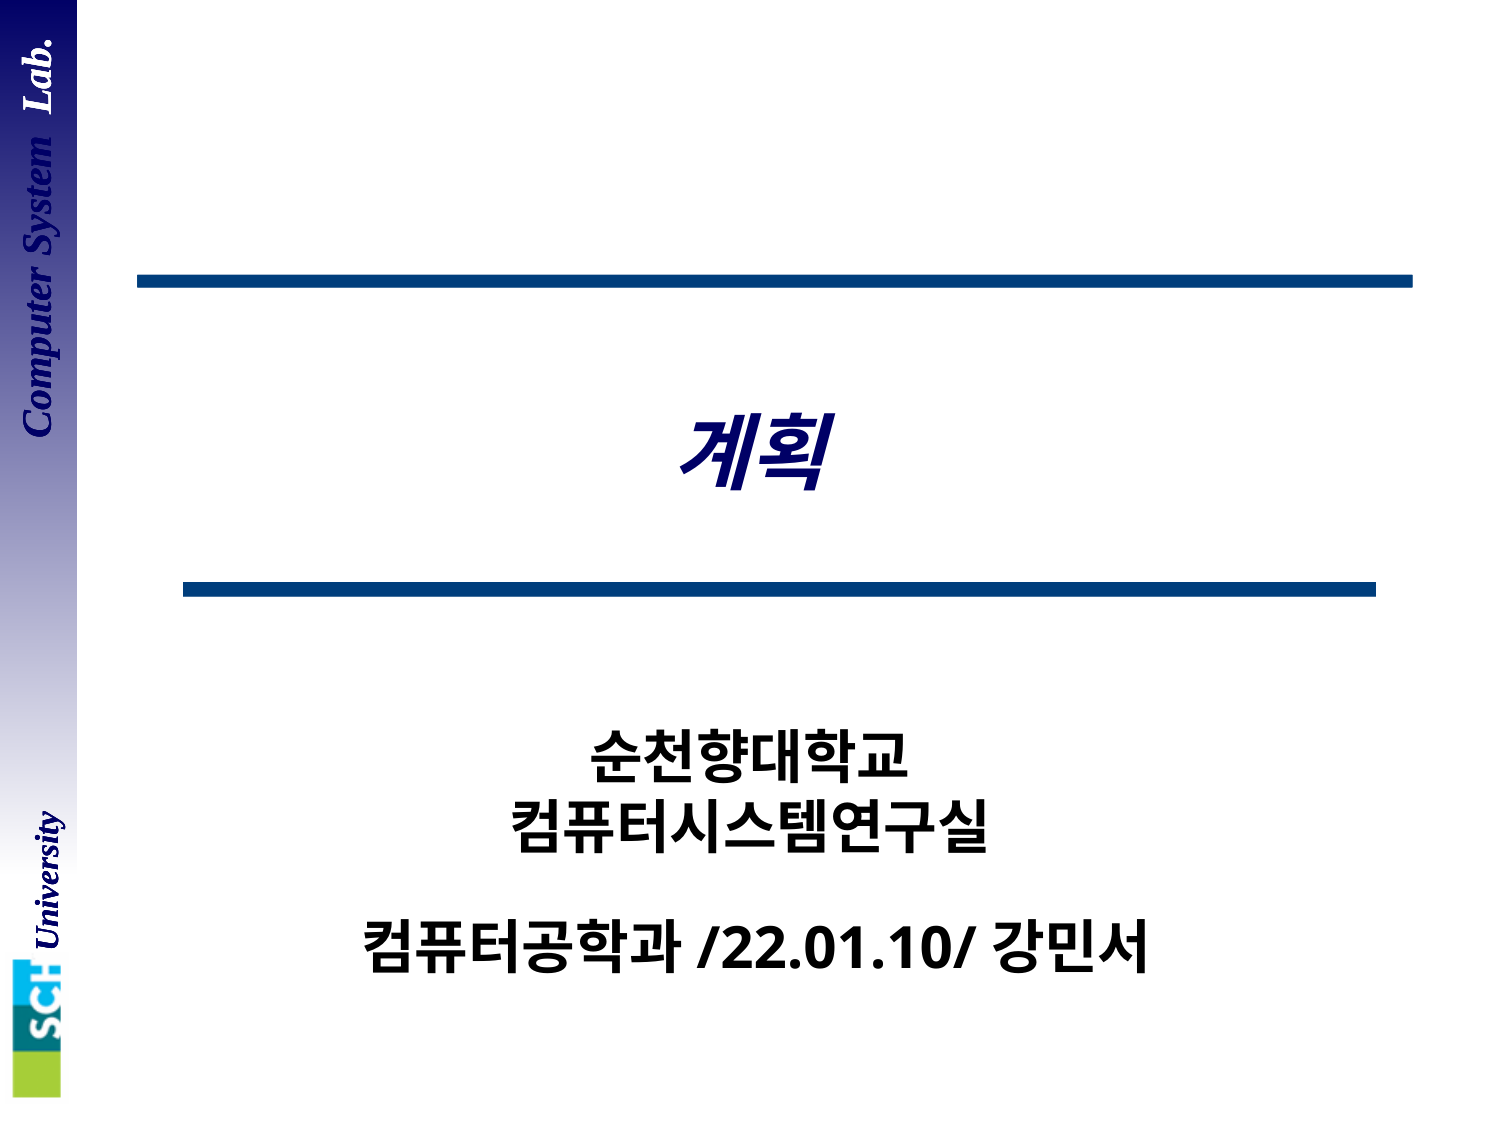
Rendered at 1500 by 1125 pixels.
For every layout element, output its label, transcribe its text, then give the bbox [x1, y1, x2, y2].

text_box 순천향대학교 컴퓨터시스템연구실 [224, 712, 1275, 1000]
picture [5, 952, 69, 1104]
title 계획 [112, 287, 1388, 613]
subtitle 컴퓨터공학과/22.01.10/강민서 [231, 739, 1282, 1028]
text_box [0, 0, 1500, 75]
